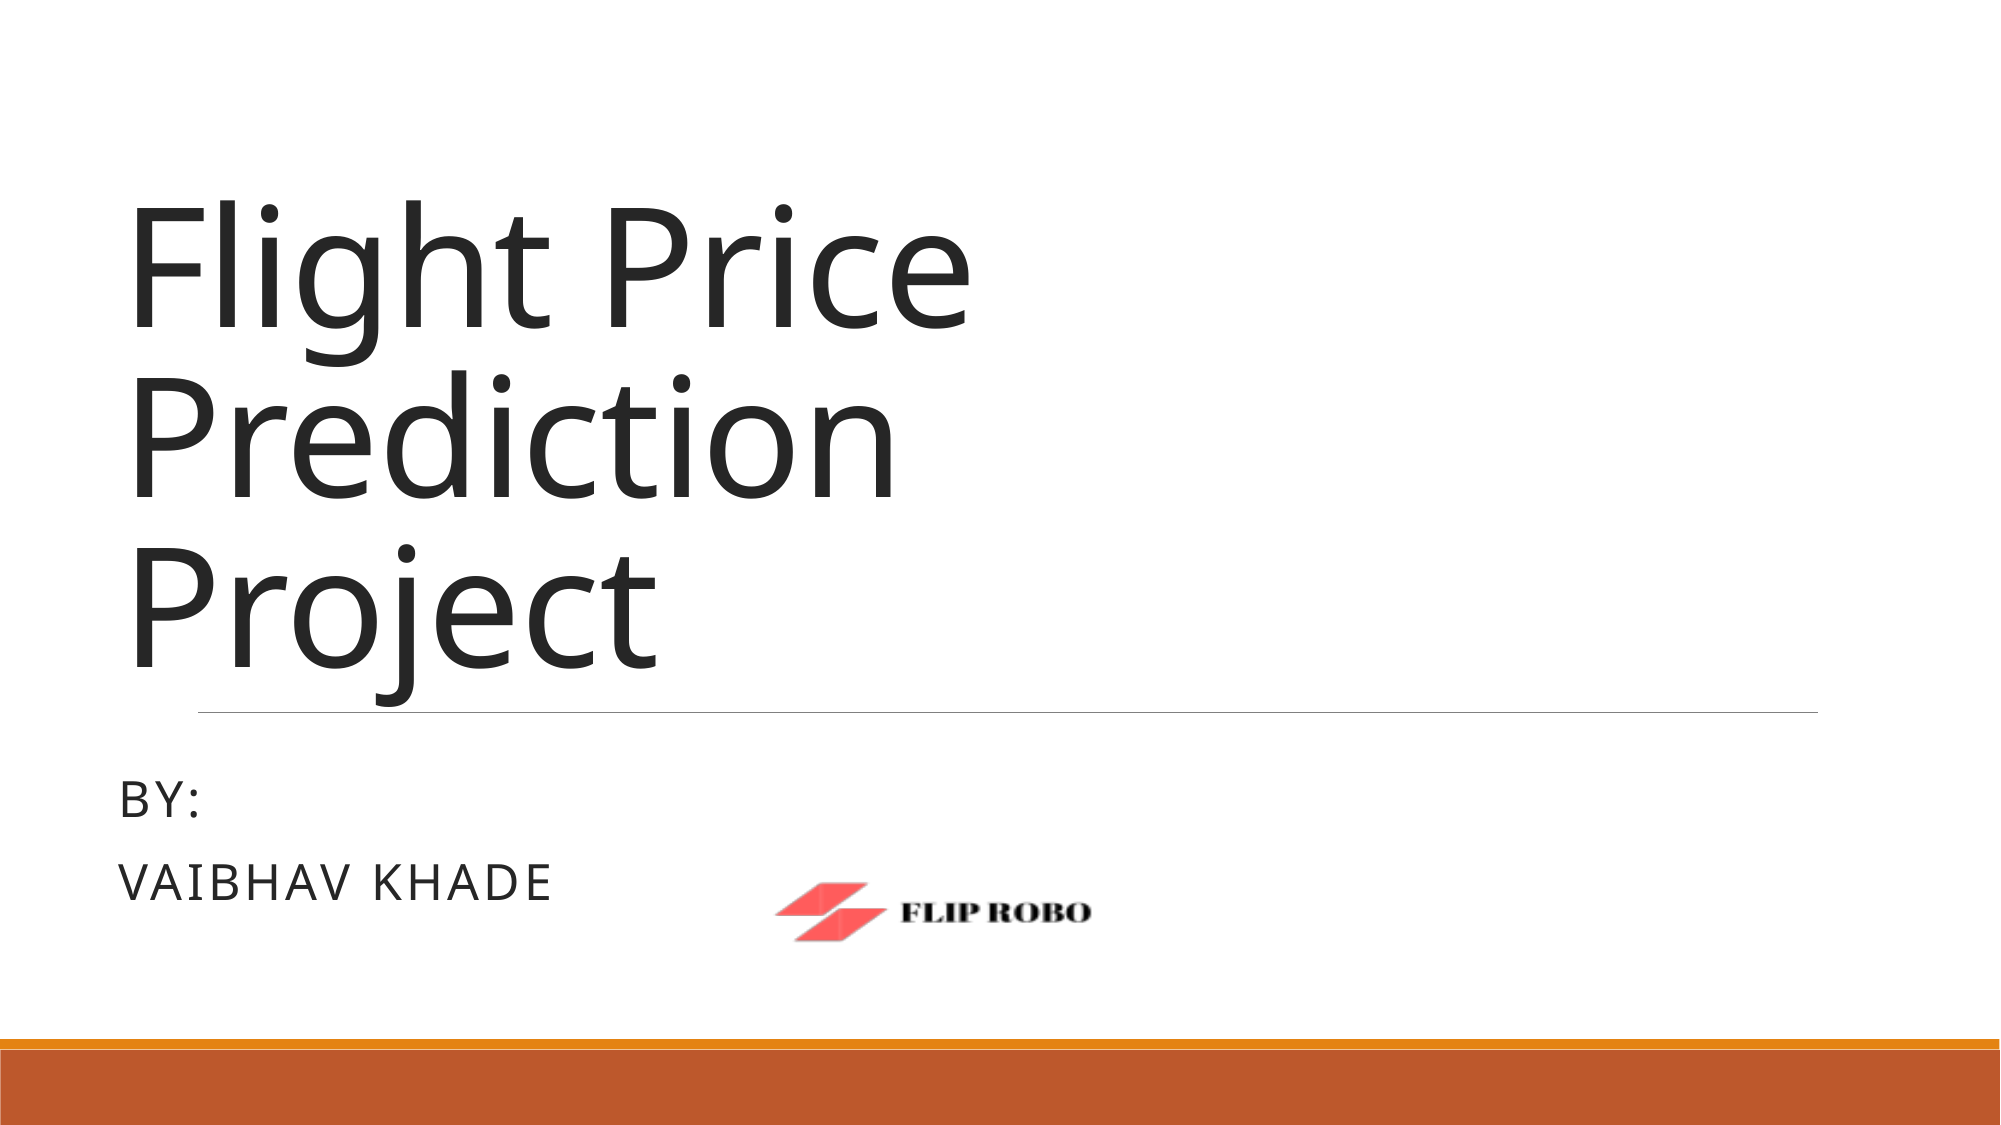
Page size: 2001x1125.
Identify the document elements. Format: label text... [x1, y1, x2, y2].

picture [725, 737, 1208, 1089]
title Flight Price Prediction Project [106, 104, 1404, 710]
subtitle By: VAIBHAV KHADE [103, 766, 722, 935]
